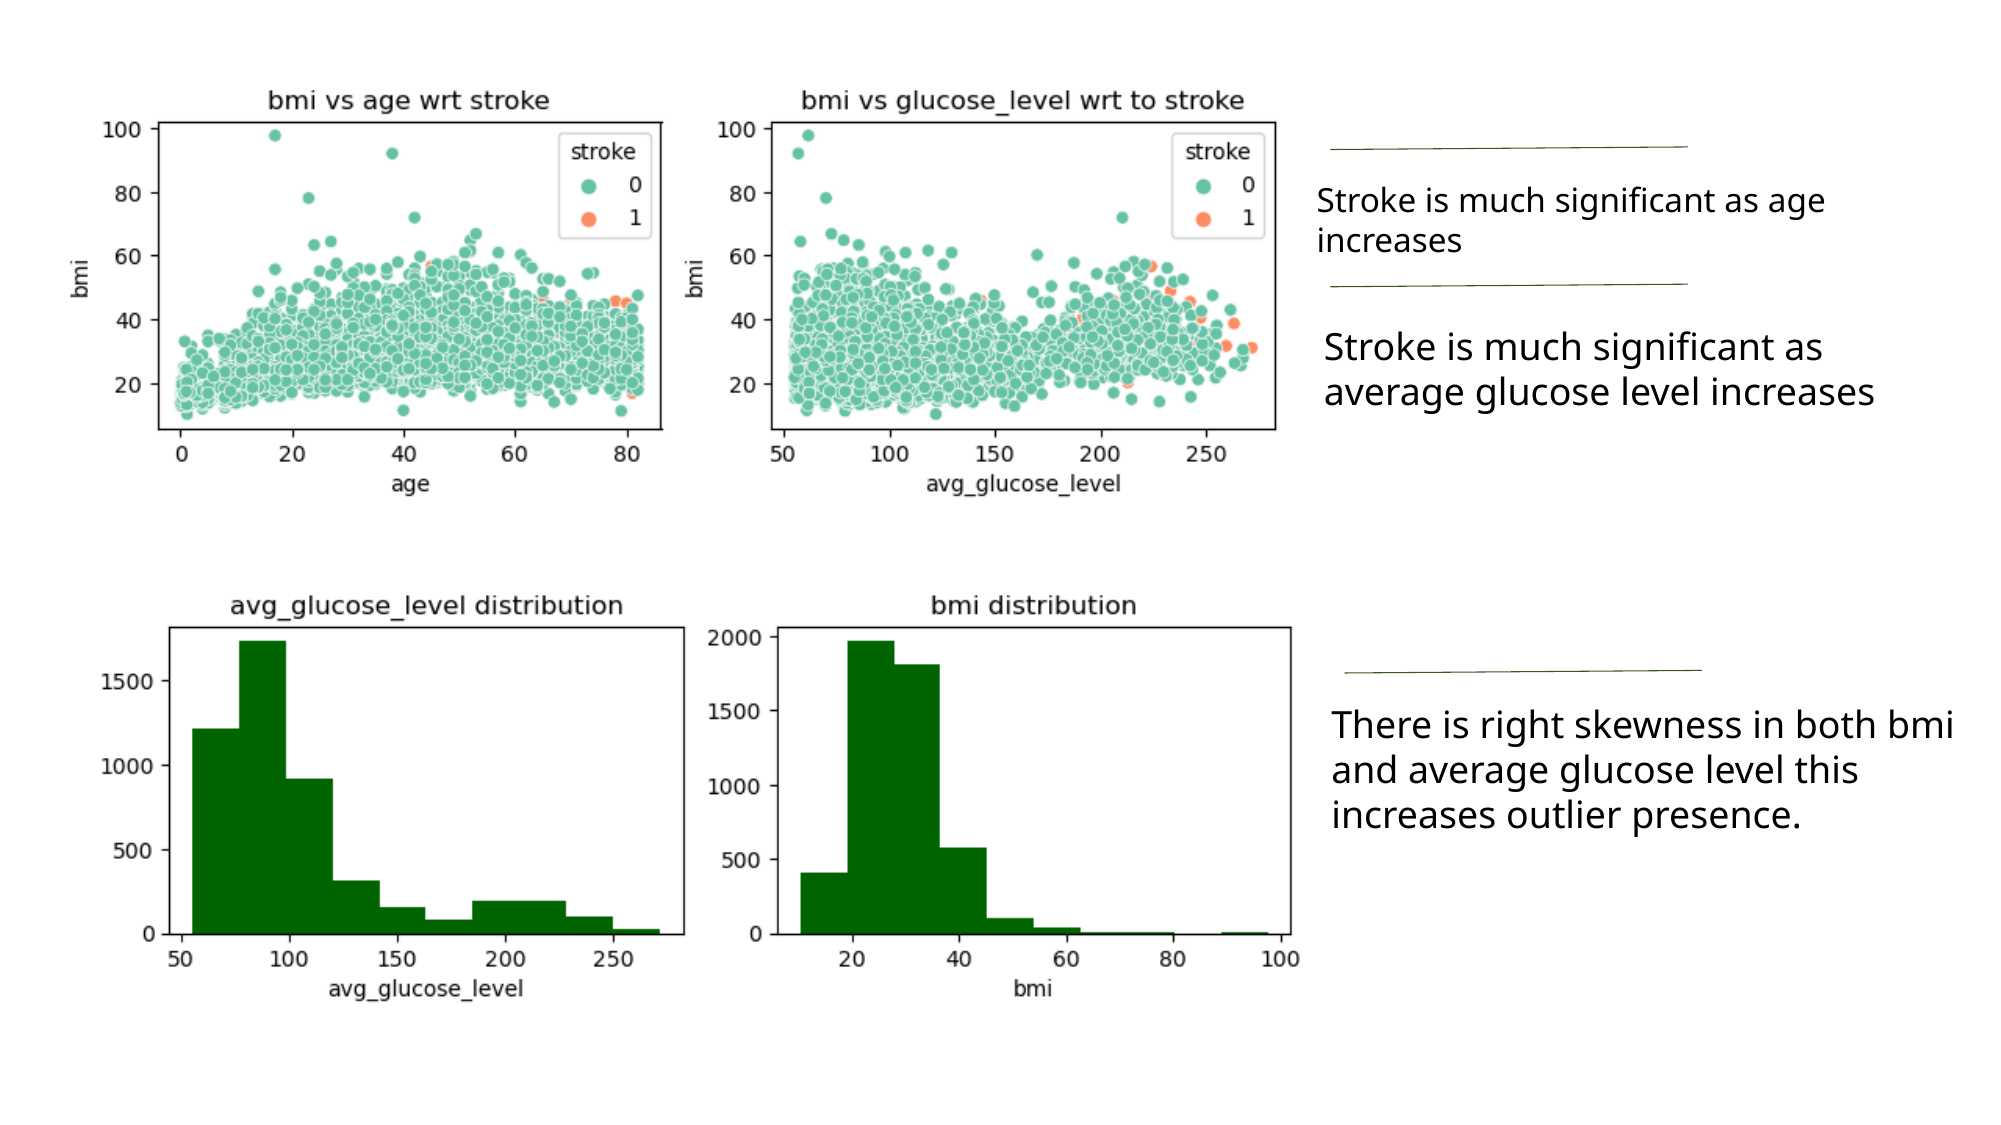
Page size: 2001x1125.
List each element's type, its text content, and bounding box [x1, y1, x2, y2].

text_box Stroke is much significant as age increases [1301, 172, 1975, 267]
text_box Stroke is much significant as average glucose level increases [1309, 316, 1982, 421]
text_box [1330, 146, 1688, 150]
picture [83, 580, 1317, 1017]
text_box There is right skewness in both bmi and average glucose level this increases outlier presence. [1317, 693, 1975, 844]
picture [55, 75, 1289, 512]
